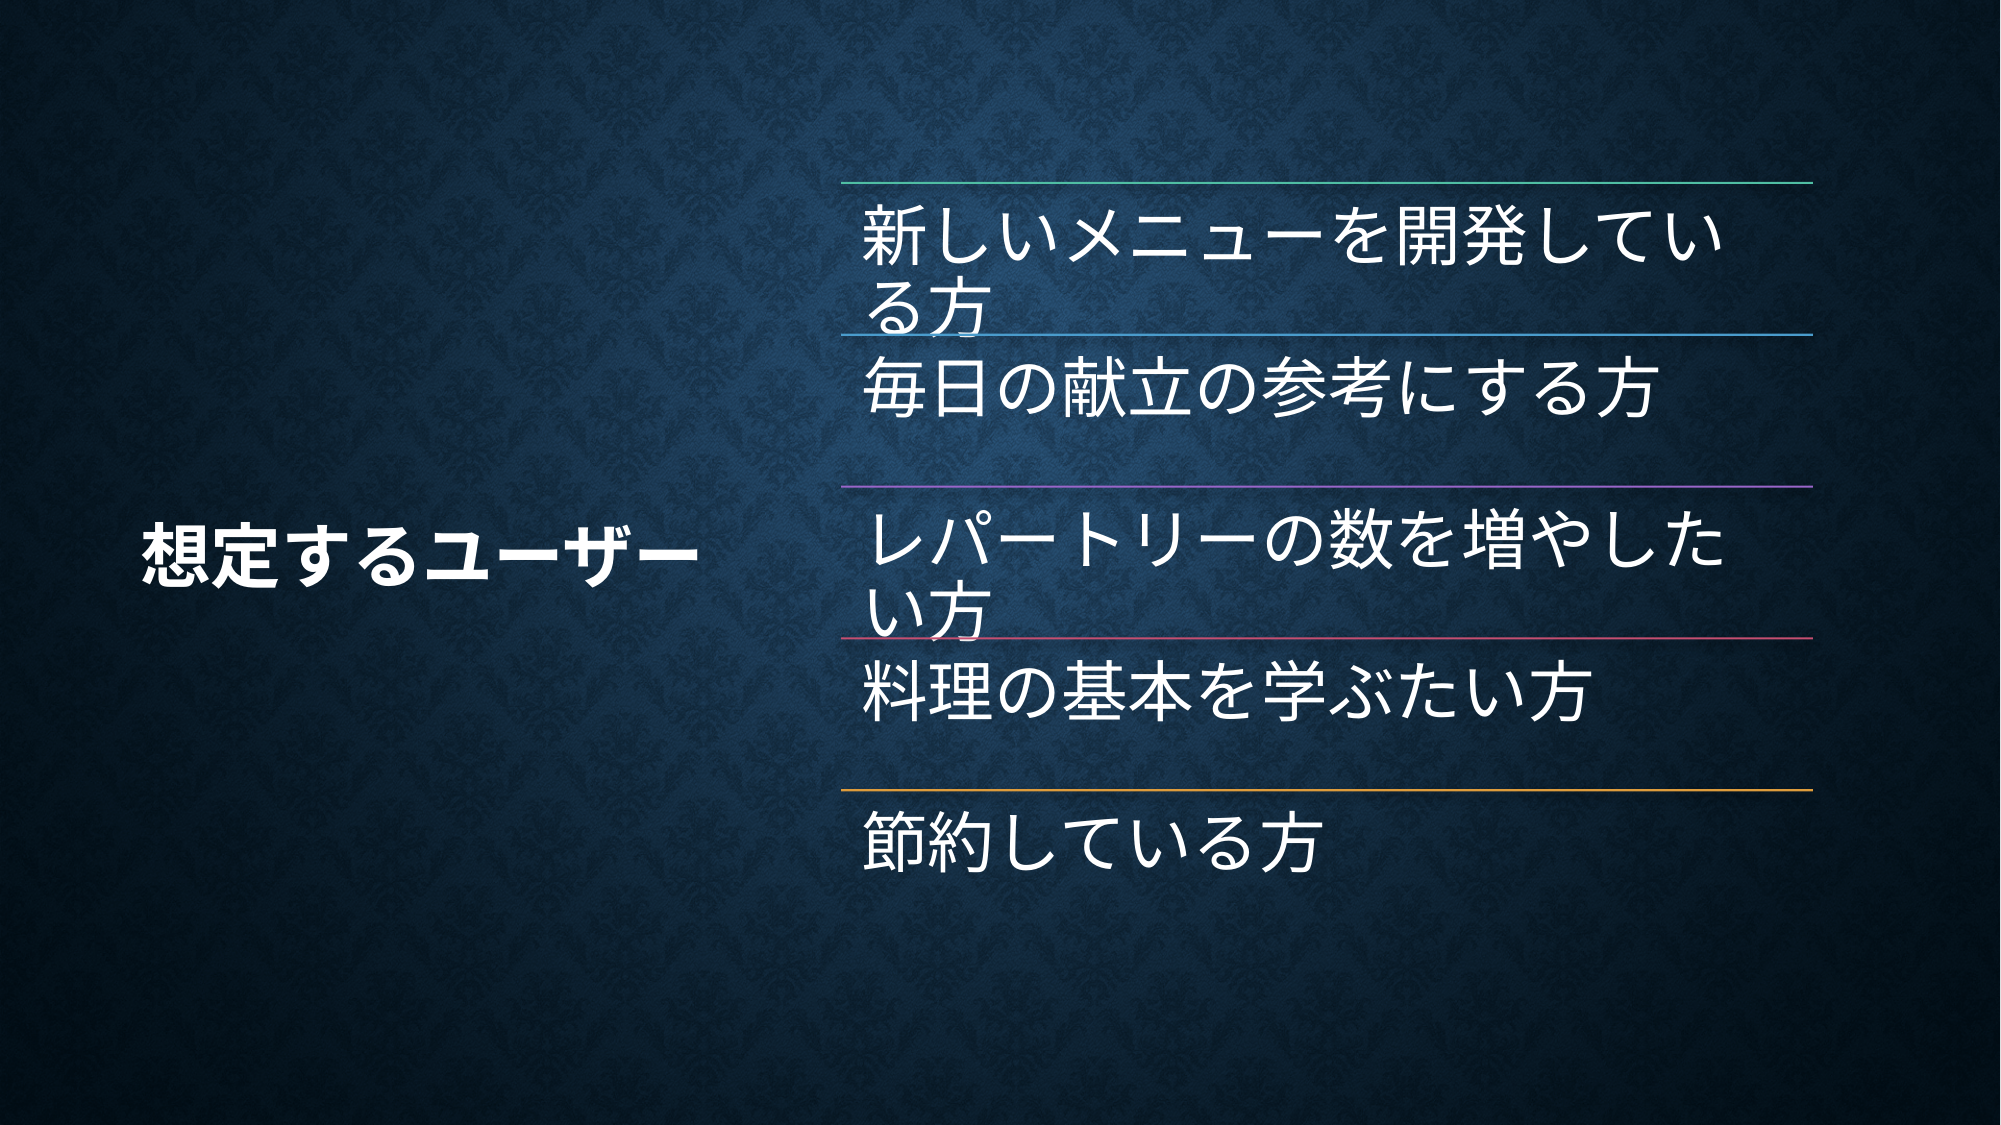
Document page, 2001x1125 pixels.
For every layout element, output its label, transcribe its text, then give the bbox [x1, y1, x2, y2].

title 想定するユーザー [123, 99, 722, 1020]
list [840, 182, 1814, 943]
